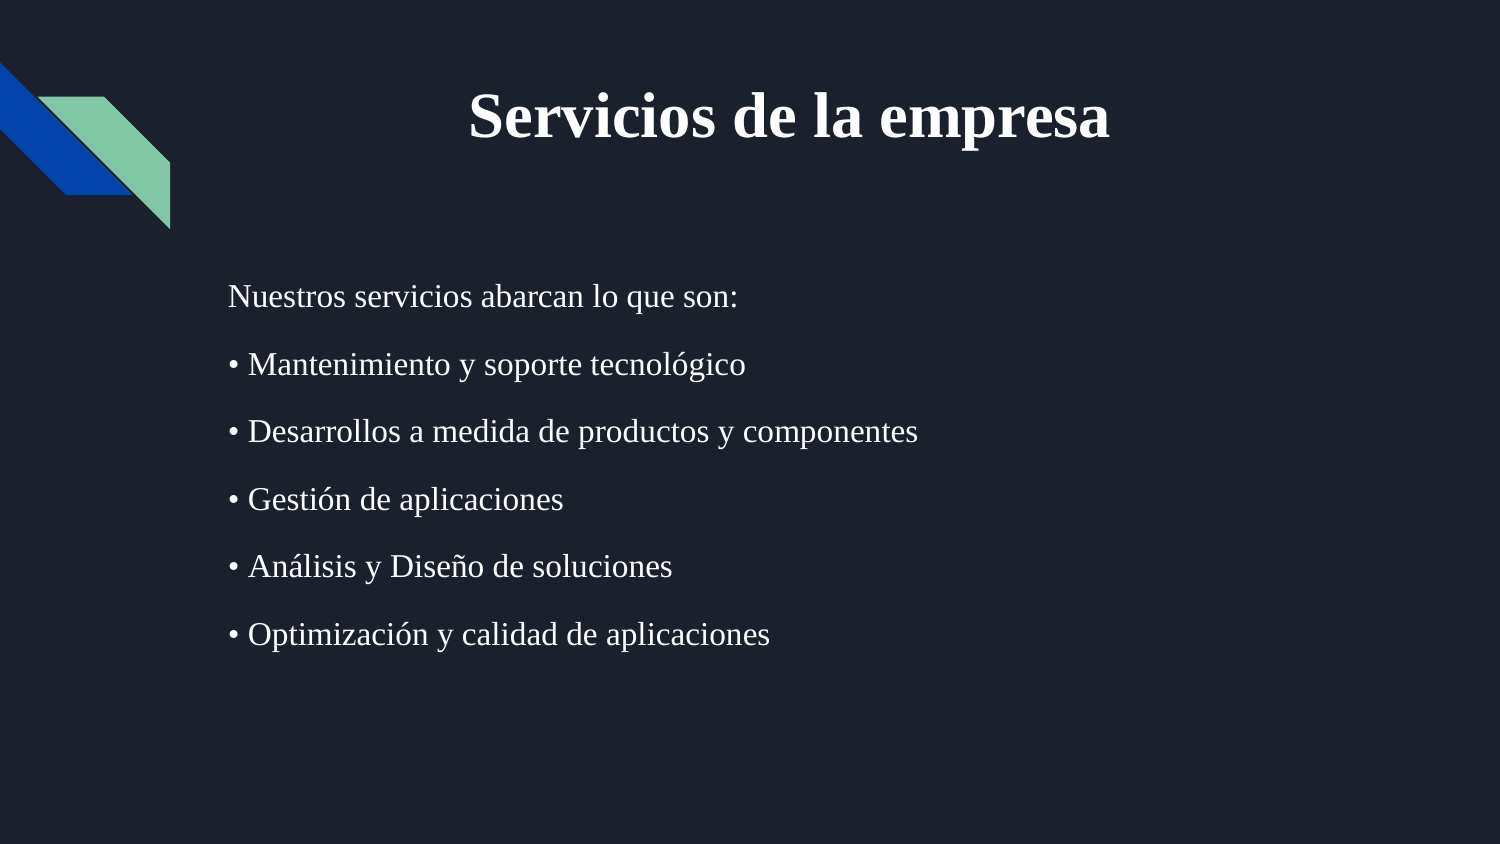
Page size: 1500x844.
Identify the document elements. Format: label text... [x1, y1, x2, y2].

title Servicios de la empresa [212, 64, 1368, 215]
list Nuestros servicios abarcan lo que son: • Mantenimiento y soporte tecnológico • Desarrollos a medida de productos y componentes • Gestión de aplicaciones • Análisis y Diseño de soluciones • Optimización y calidad de aplicaciones [212, 257, 1368, 735]
